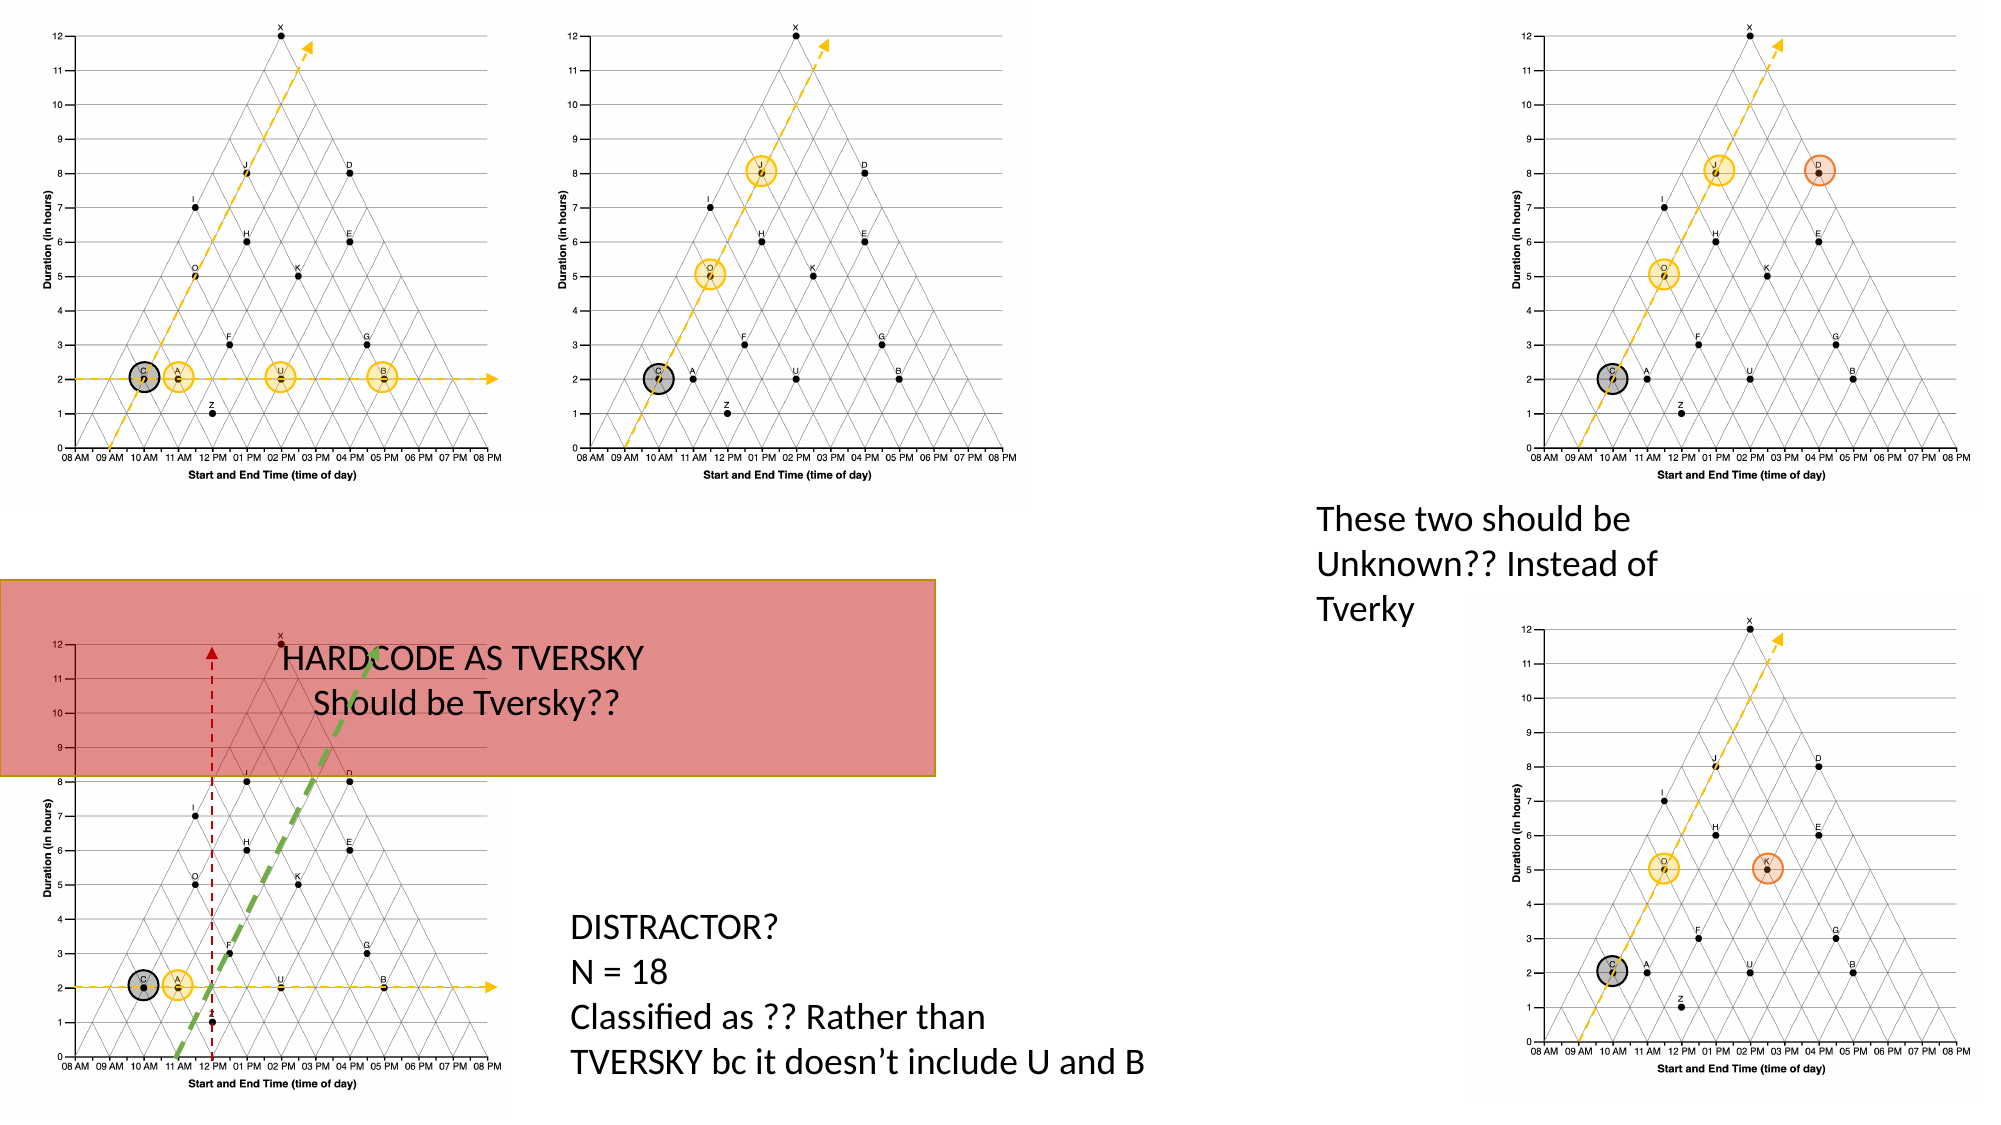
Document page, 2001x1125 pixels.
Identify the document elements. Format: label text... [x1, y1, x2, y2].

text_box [1578, 632, 1783, 1042]
text_box DISTRACTOR? N = 18 Classified as ?? Rather than TVERSKY bc it doesn’t include U and B [555, 894, 1162, 1089]
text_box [1578, 38, 1783, 448]
picture [1469, 593, 1982, 1104]
text_box HARDCODE AS TVERSKY Should be Tversky?? [0, 579, 936, 777]
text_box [625, 38, 829, 448]
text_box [108, 40, 313, 450]
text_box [175, 645, 379, 1059]
picture [0, 608, 512, 1119]
picture [0, 0, 512, 510]
text_box These two should be Unknown?? Instead of Tverky [1301, 486, 1691, 637]
picture [1487, 0, 1982, 510]
picture [515, 0, 1028, 510]
